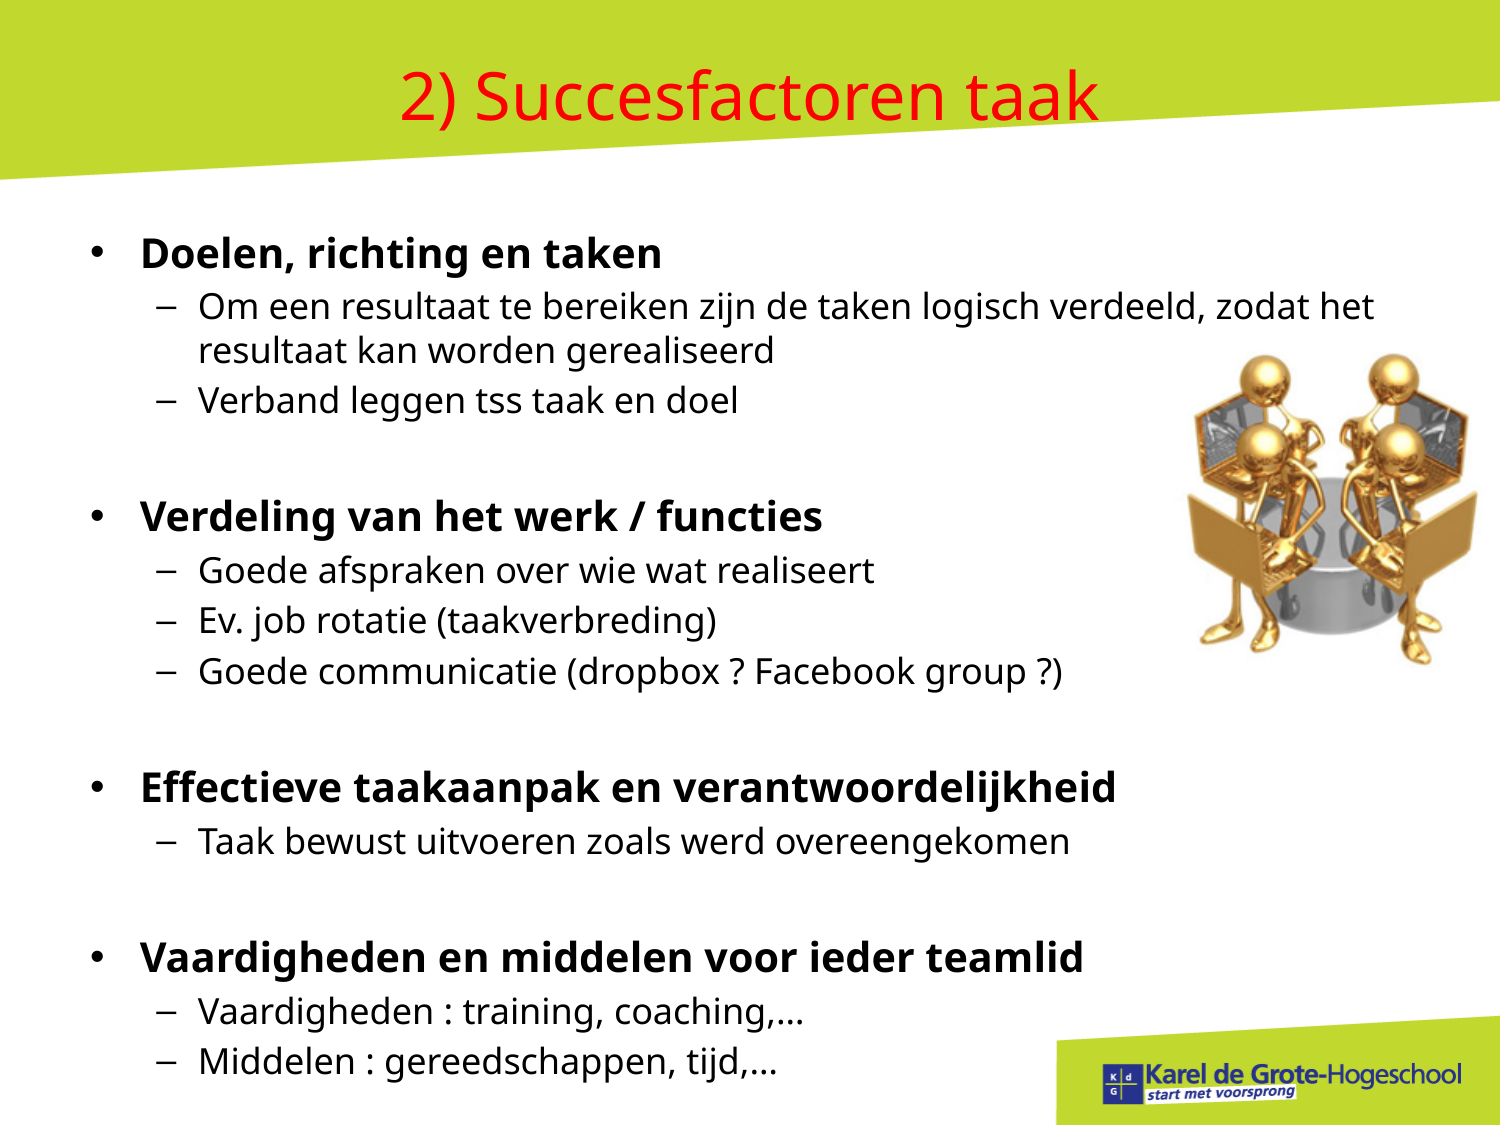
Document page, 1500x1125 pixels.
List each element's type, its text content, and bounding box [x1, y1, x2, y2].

title 2) Succesfactoren taak [75, 0, 1425, 188]
list Doelen, richting en taken Om een resultaat te bereiken zijn de taken logisch verdeeld, zodat het resultaat kan worden gerealiseerd Verband leggen tss taak en doel Verdeling van het werk / functies Goede afspraken over wie wat realiseert Ev. job rotatie (taakverbreding) Goede communicatie (dropbox ? Facebook group ?) Effectieve taakaanpak en verantwoordelijkheid Taak bewust uitvoeren zoals werd overeengekomen Vaardigheden en middelen voor ieder teamlid Vaardigheden : training, coaching,… Middelen : gereedschappen, tijd,… [75, 219, 1425, 1100]
picture [0, 0, 1500, 1125]
